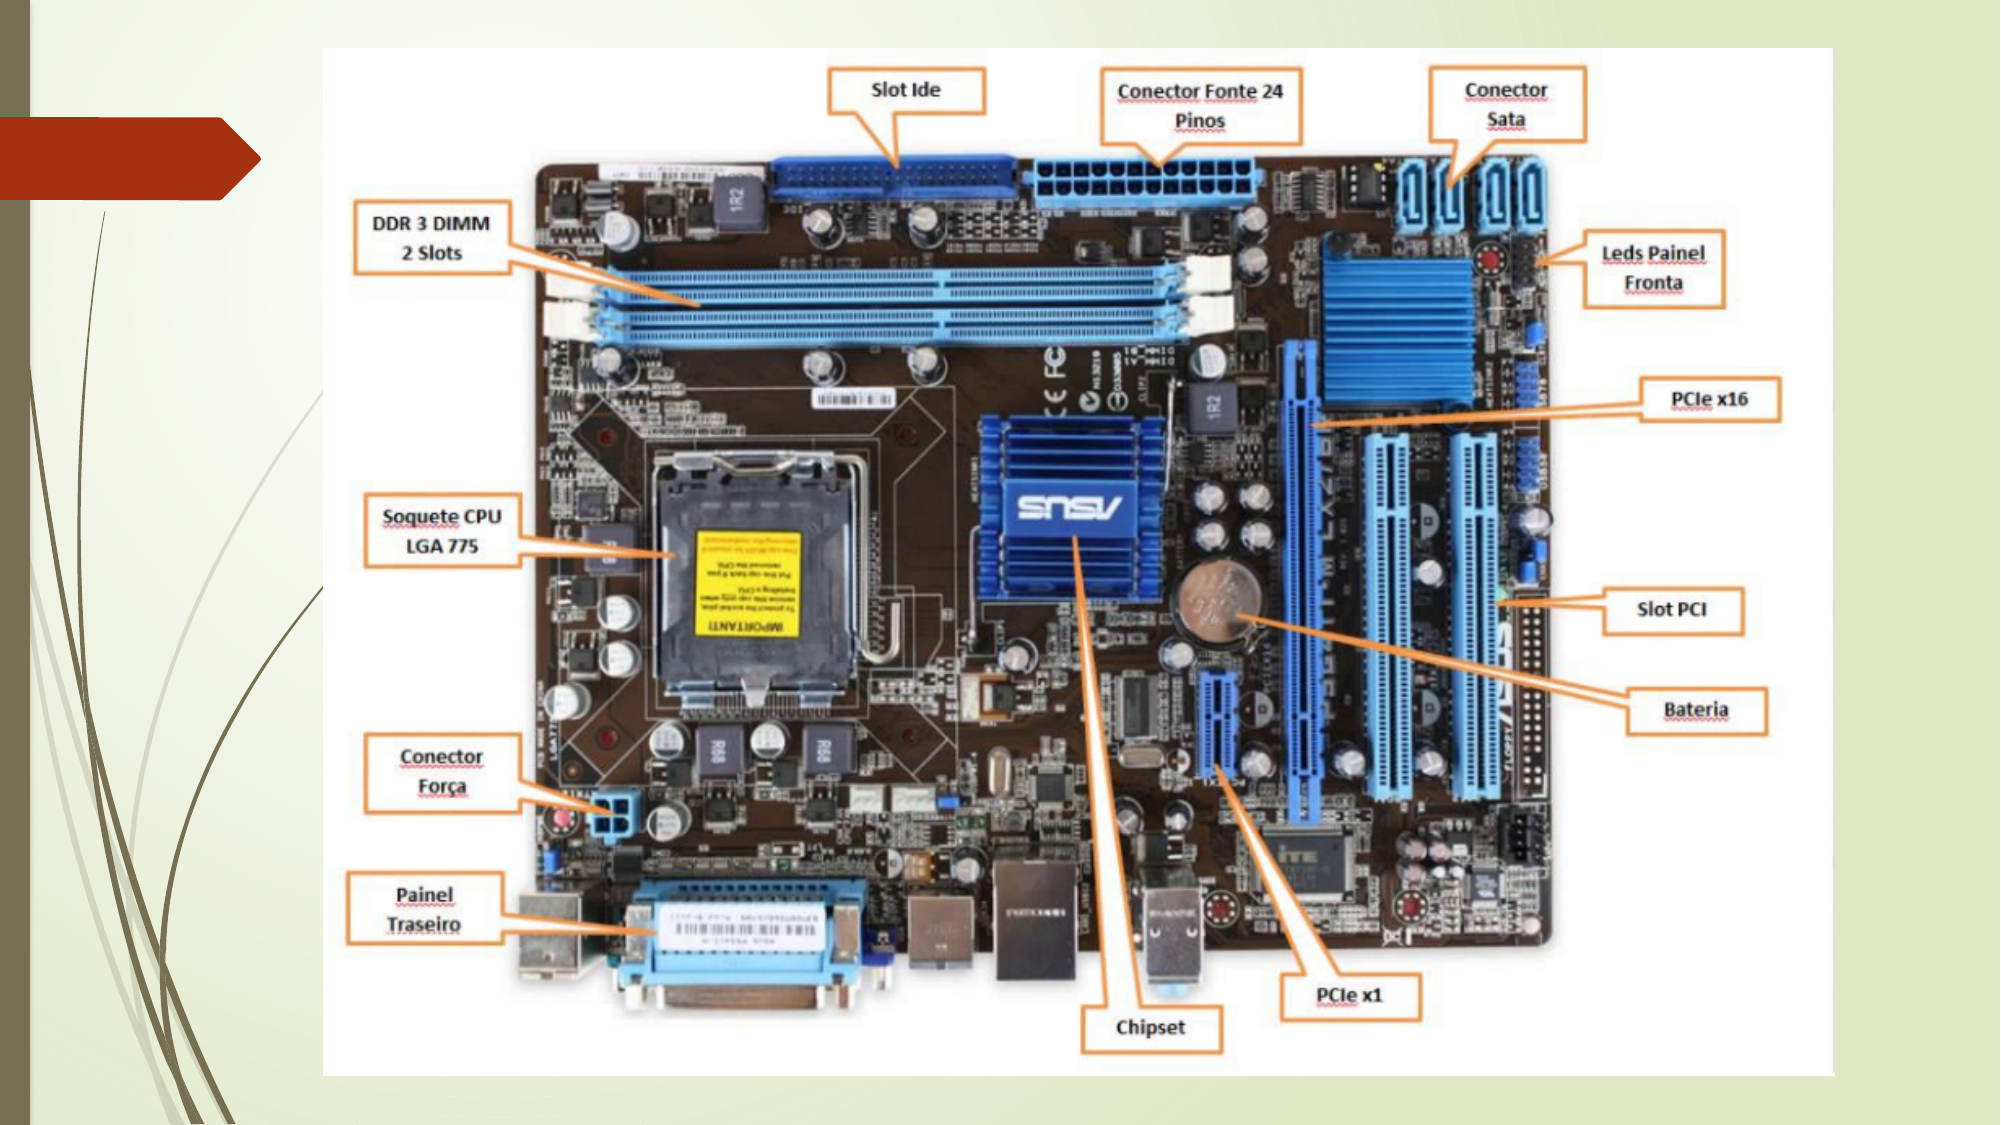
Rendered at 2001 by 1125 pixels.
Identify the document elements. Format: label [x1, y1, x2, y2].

picture [322, 48, 1835, 1077]
